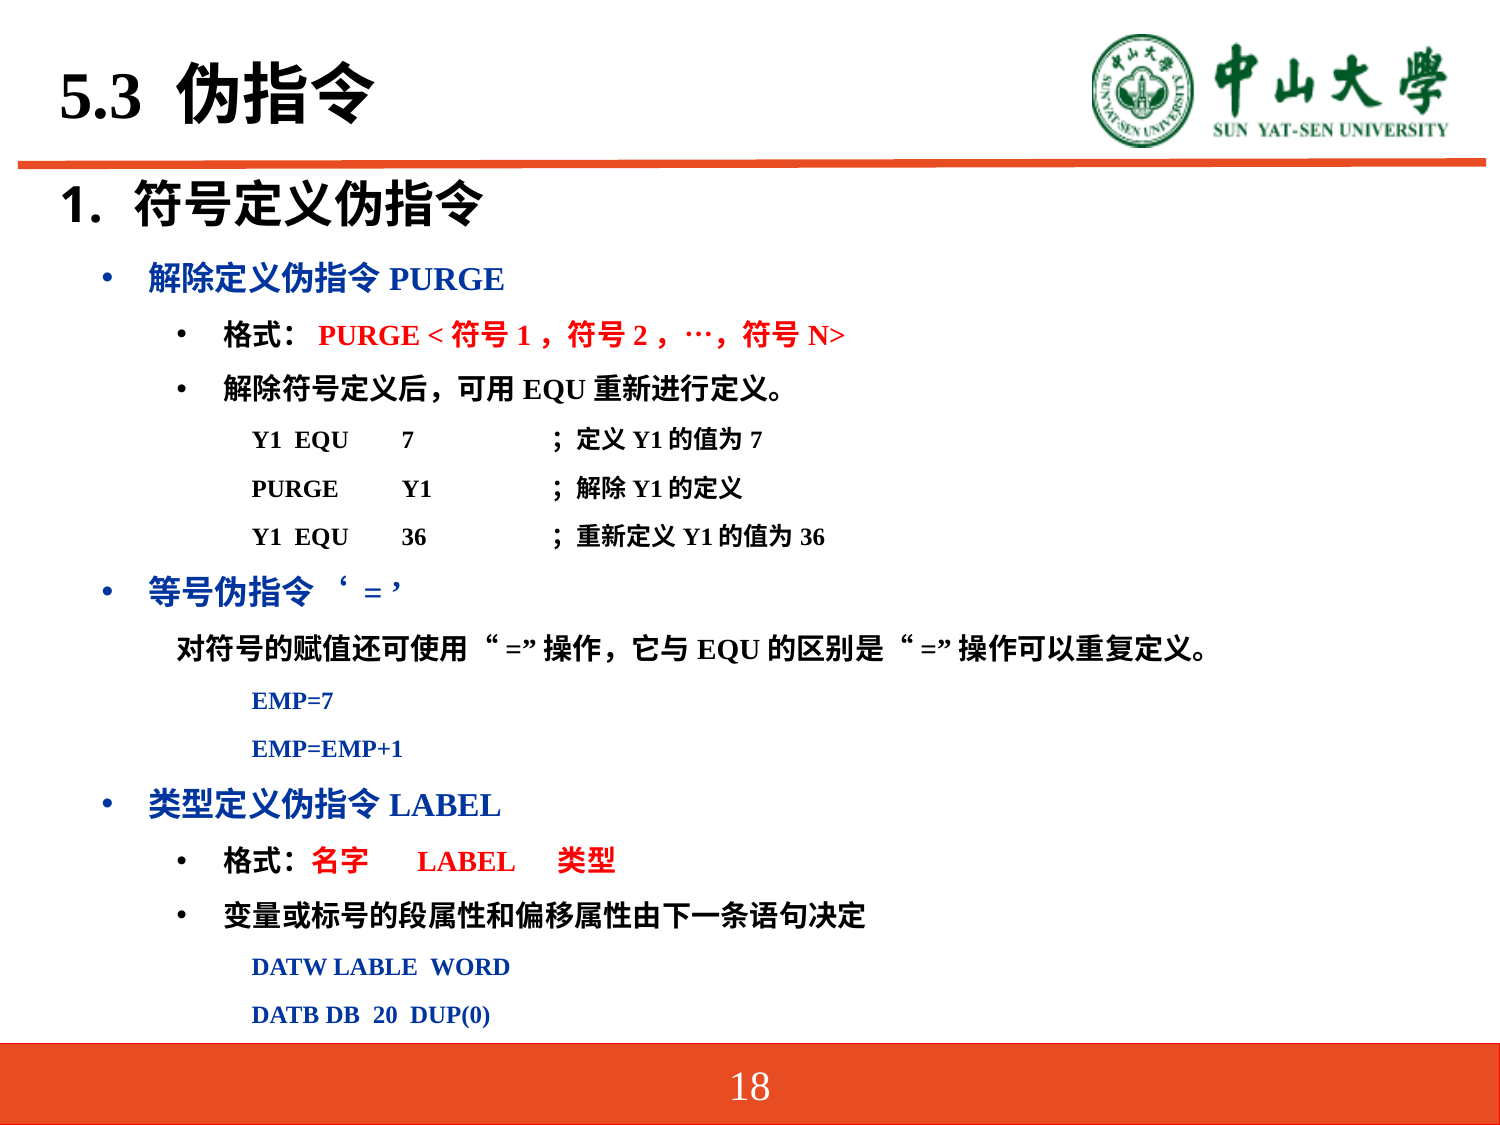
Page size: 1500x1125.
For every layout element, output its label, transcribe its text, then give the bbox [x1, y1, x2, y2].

list 符号定义伪指令 [44, 164, 1461, 1042]
text_box 解除定义伪指令PURGE 格式：PURGE <符号1，符号2，…，符号N> 解除符号定义后，可用EQU重新进行定义。 Y1 EQU 7 ；定义Y1的值为7 PURGE Y1 ；解除Y1的定义 Y1 EQU 36 ；重新定义Y1的值为36 等号伪指令‘ = ’ 对符号的赋值还可使用“=”操作，它与EQU的区别是“=”操作可以重复定义。 EMP=7 EMP=EMP+1 类型定义伪指令LABEL 格式：名字 LABEL 类型 变量或标号的段属性和偏移属性由下一条语句决定 DATW LABLE WORD DATB DB 20 DUP(0) [86, 241, 1413, 1037]
slide_number 18 [581, 1054, 919, 1115]
title 5.3 伪指令 [44, 30, 1461, 163]
